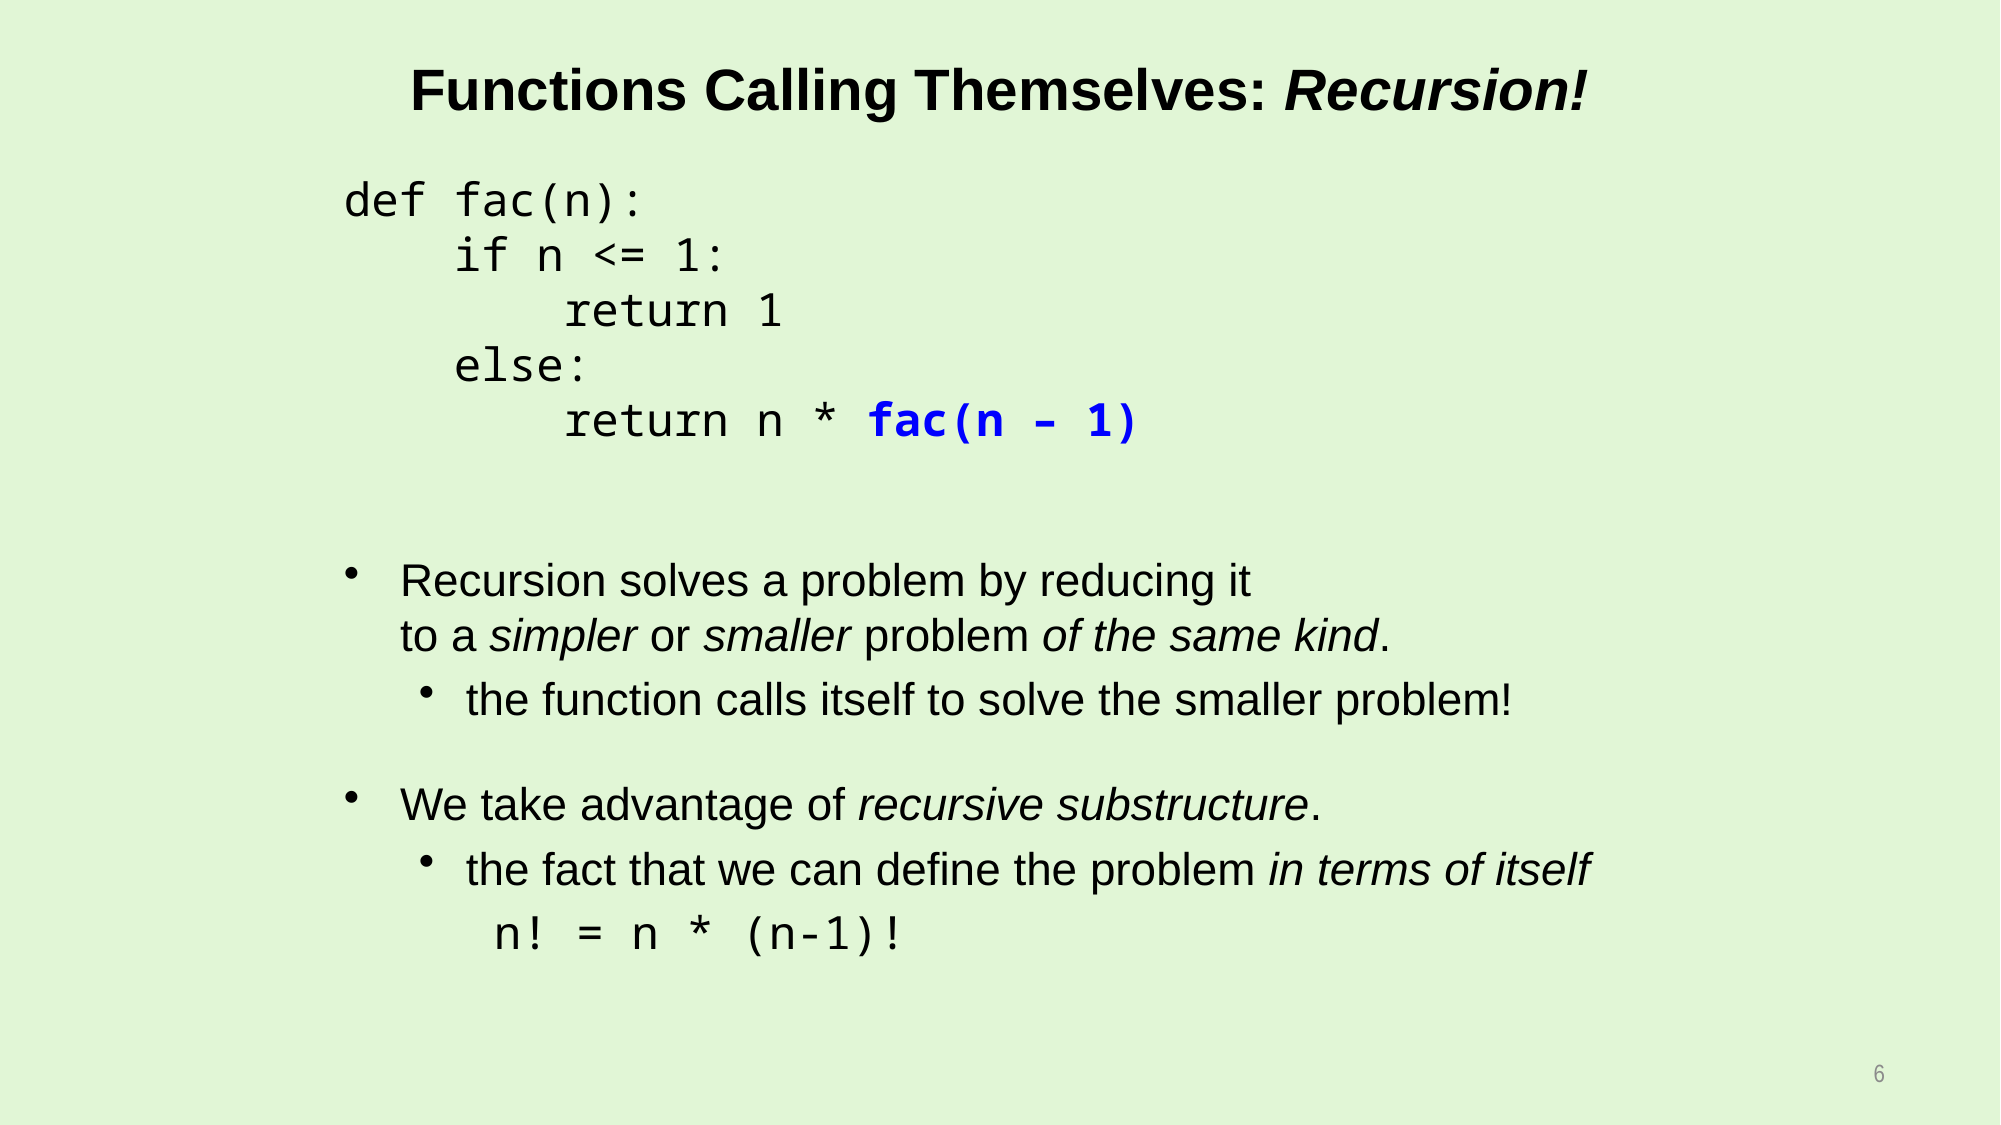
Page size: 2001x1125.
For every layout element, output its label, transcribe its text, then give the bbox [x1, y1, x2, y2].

list def fac(n): if n <= 1: return 1 else: return n * fac(n – 1) Recursion solves a problem by reducing it to a simpler or smaller problem of the same kind. the function calls itself to solve the smaller problem! We take advantage of recursive substructure. the fact that we can define the problem in terms of itself n! = n * (n-1)! [328, 138, 1761, 1060]
title Functions Calling Themselves: Recursion! [99, 12, 1900, 163]
slide_number 6 [1433, 1042, 1900, 1103]
